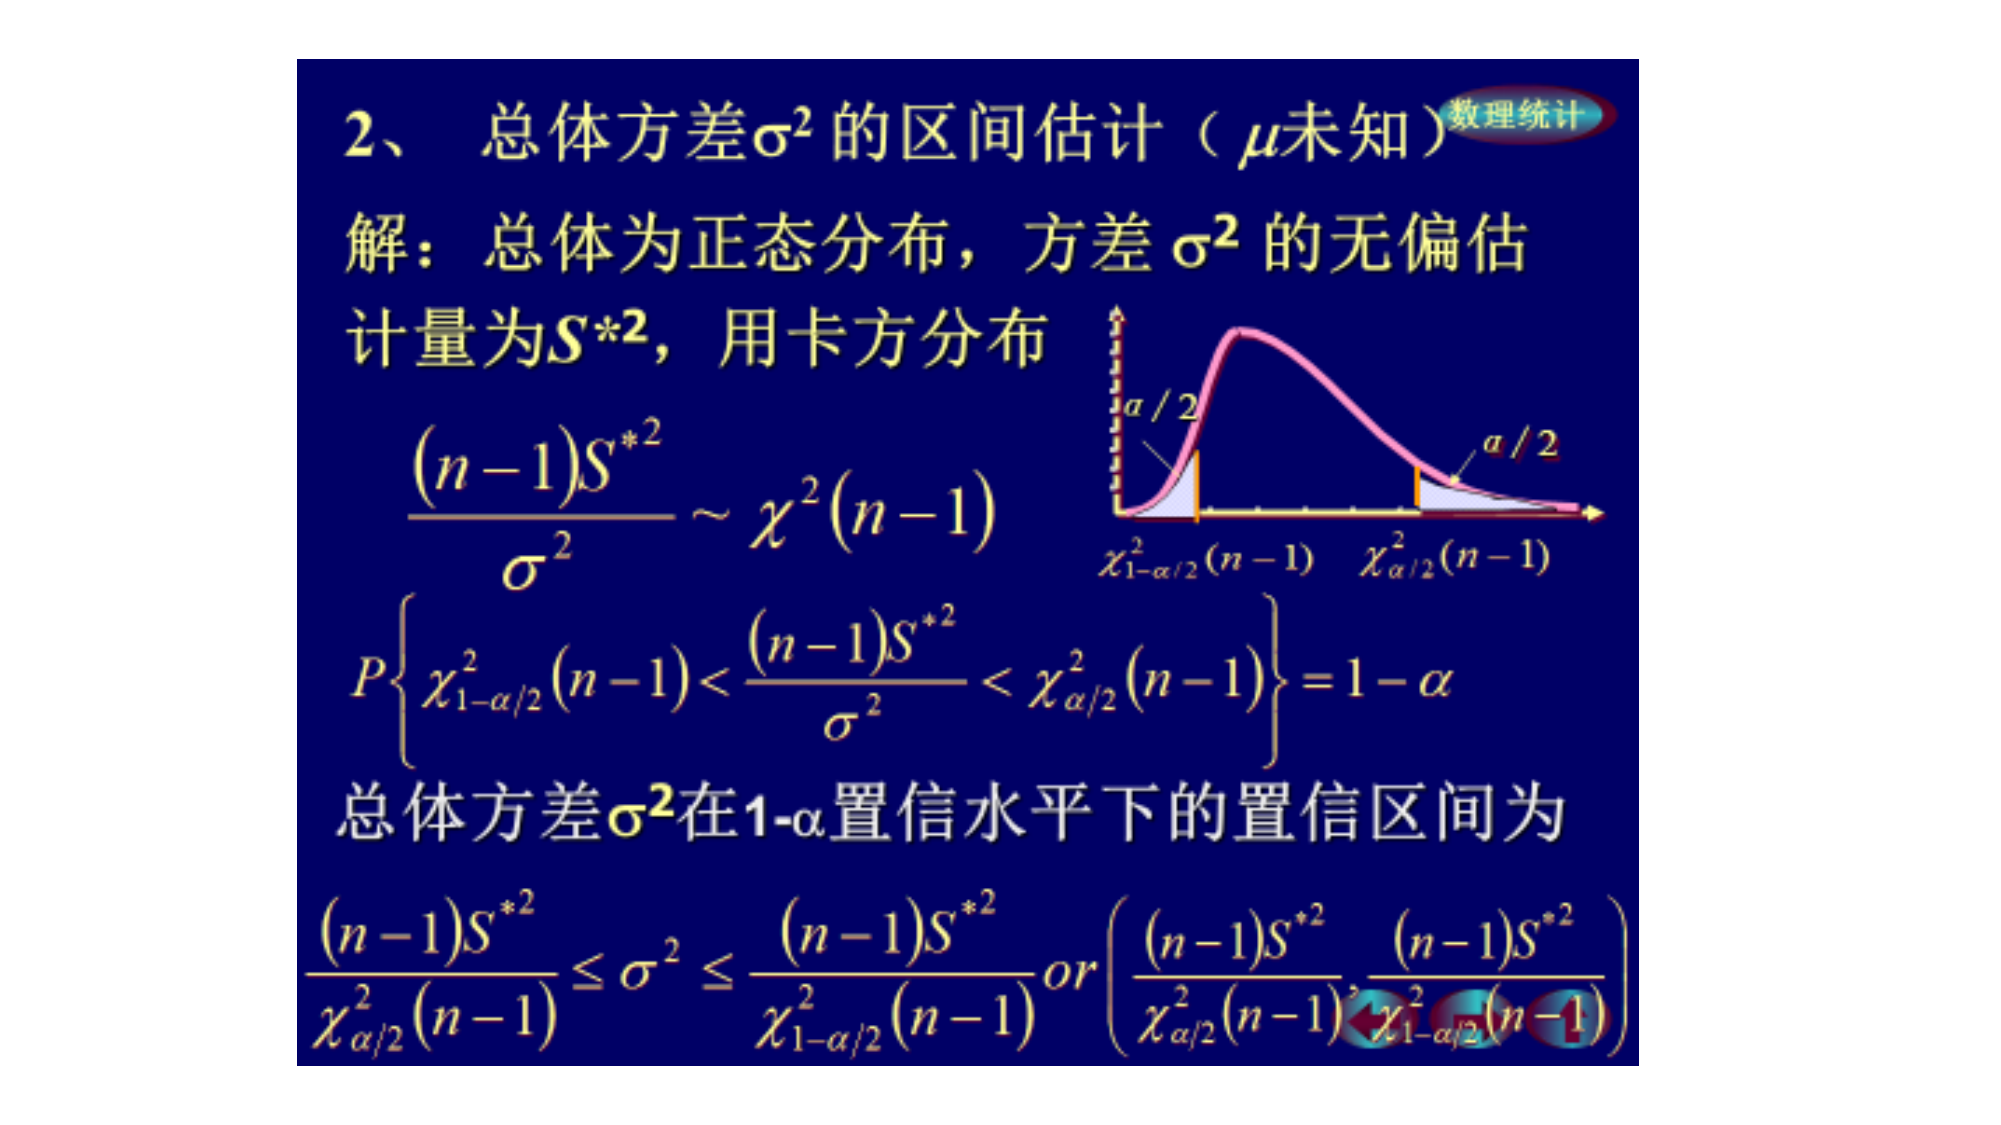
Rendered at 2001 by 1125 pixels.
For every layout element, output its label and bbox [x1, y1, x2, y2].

picture [297, 59, 1639, 1066]
